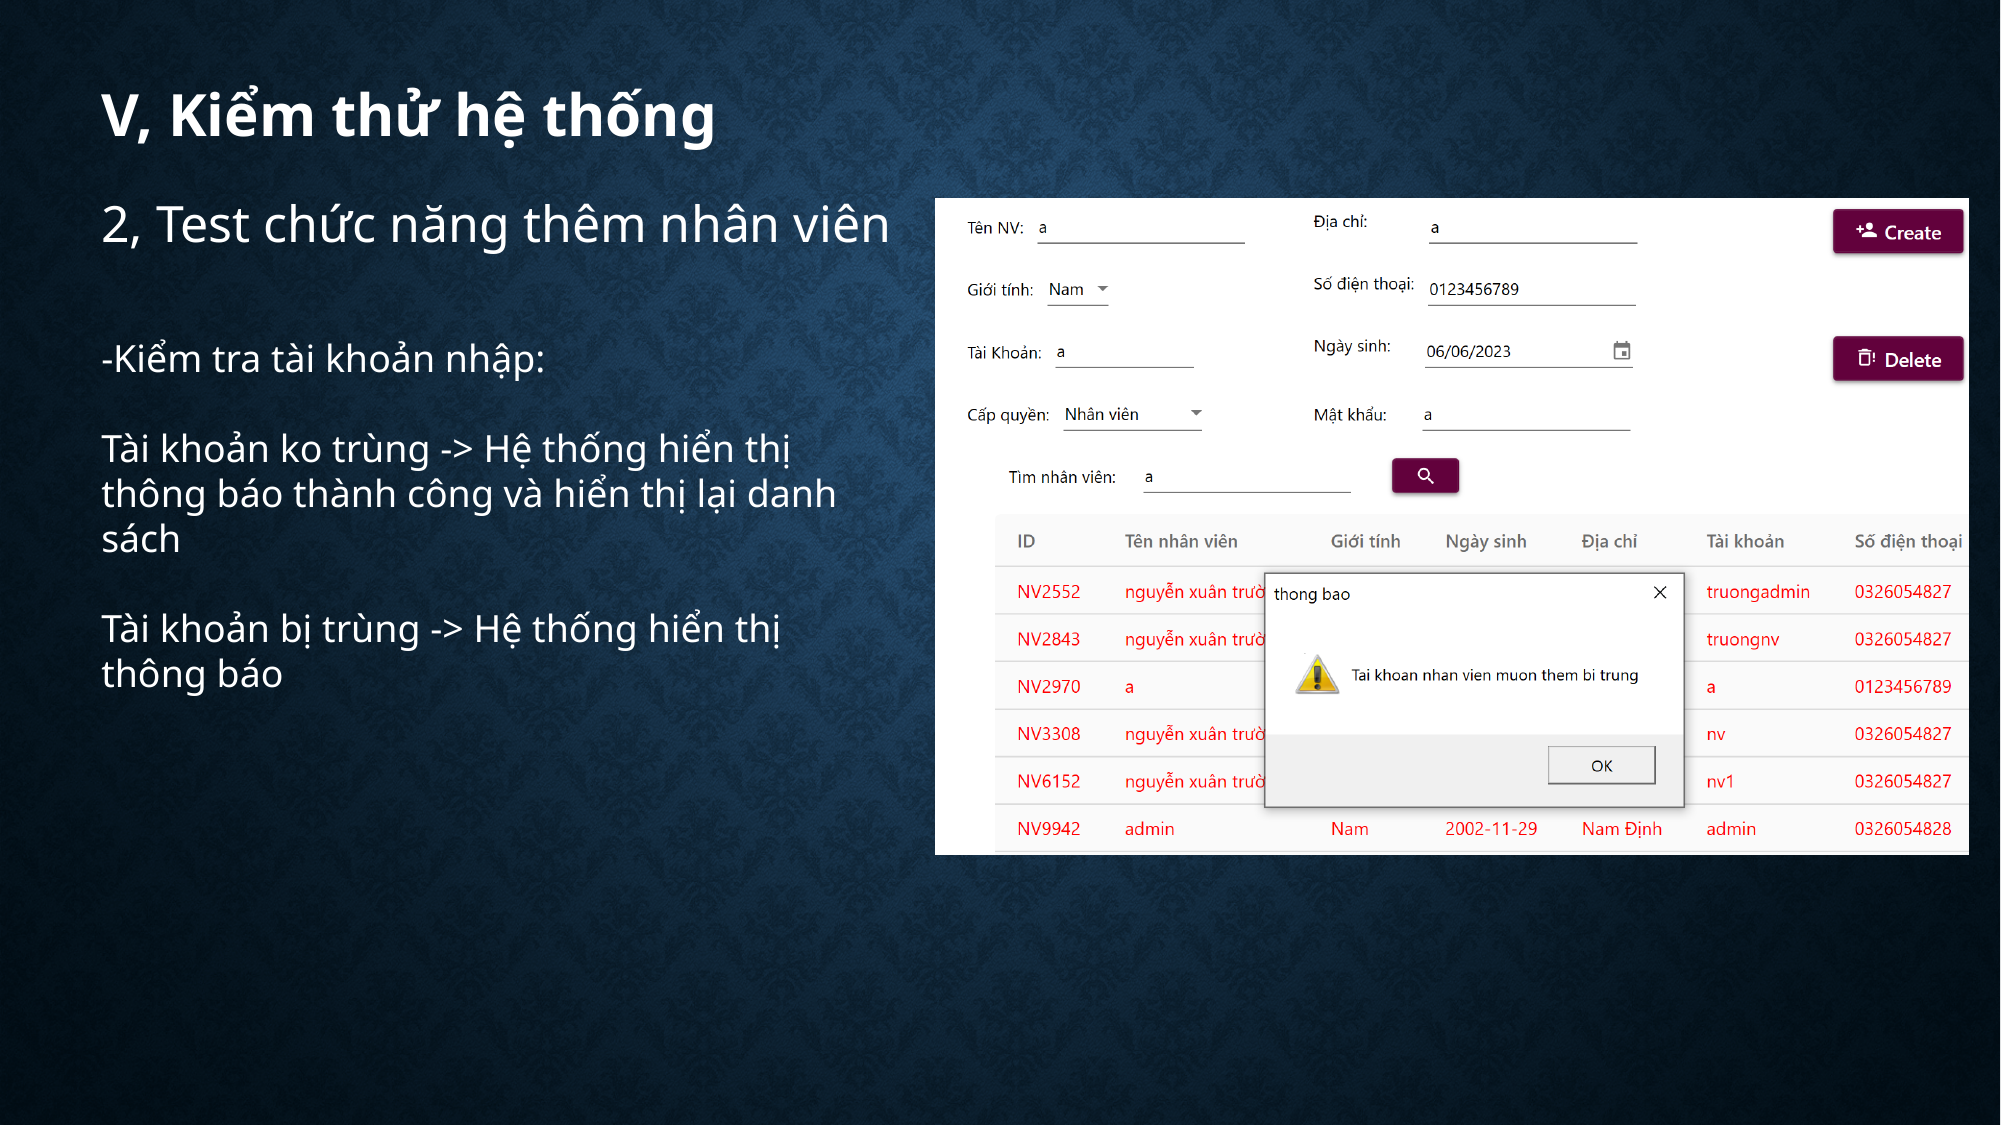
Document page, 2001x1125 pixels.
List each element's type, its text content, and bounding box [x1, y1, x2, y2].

text_box 2, Test chức năng thêm nhân viên [86, 185, 948, 261]
title V, Kiểm thử hệ thống [86, 31, 1785, 197]
picture [935, 197, 1970, 856]
text_box -Kiểm tra tài khoản nhập: Tài khoản ko trùng -> Hệ thống hiển thị thông báo thành công và hiển thị lại danh sách Tài khoản bị trùng -> Hệ thống hiển thị thông báo [86, 327, 897, 793]
